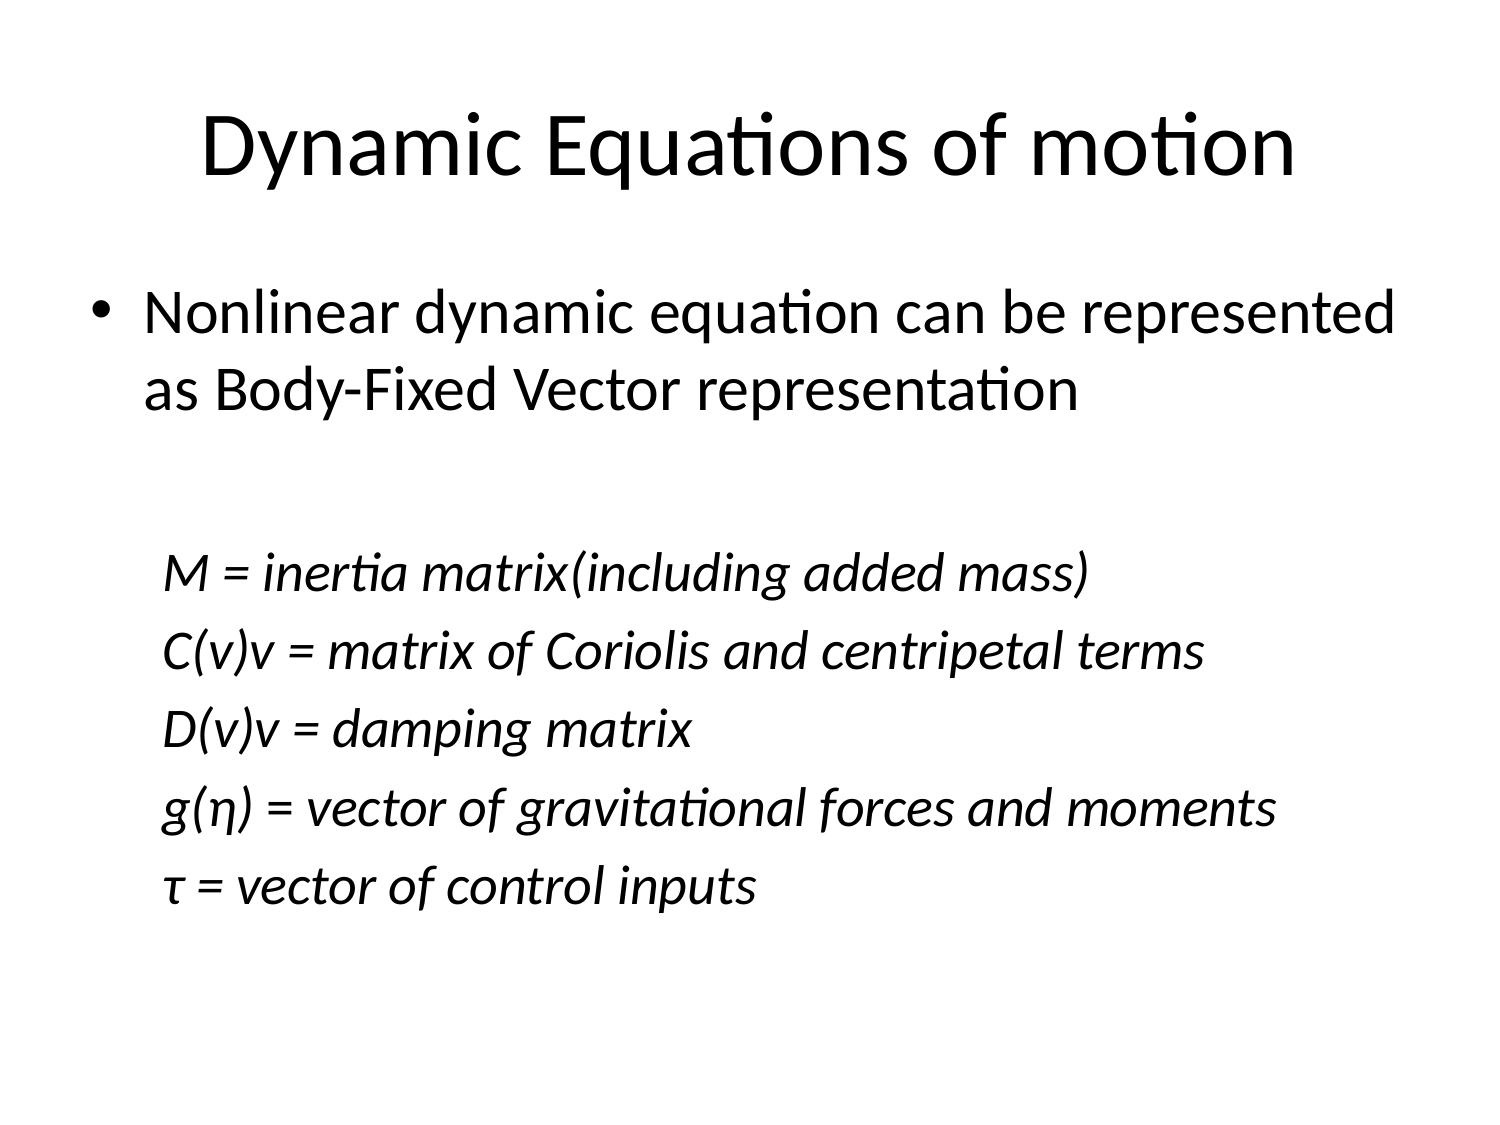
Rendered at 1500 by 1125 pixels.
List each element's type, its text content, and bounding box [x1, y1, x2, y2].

title Dynamic Equations of motion [75, 45, 1425, 233]
